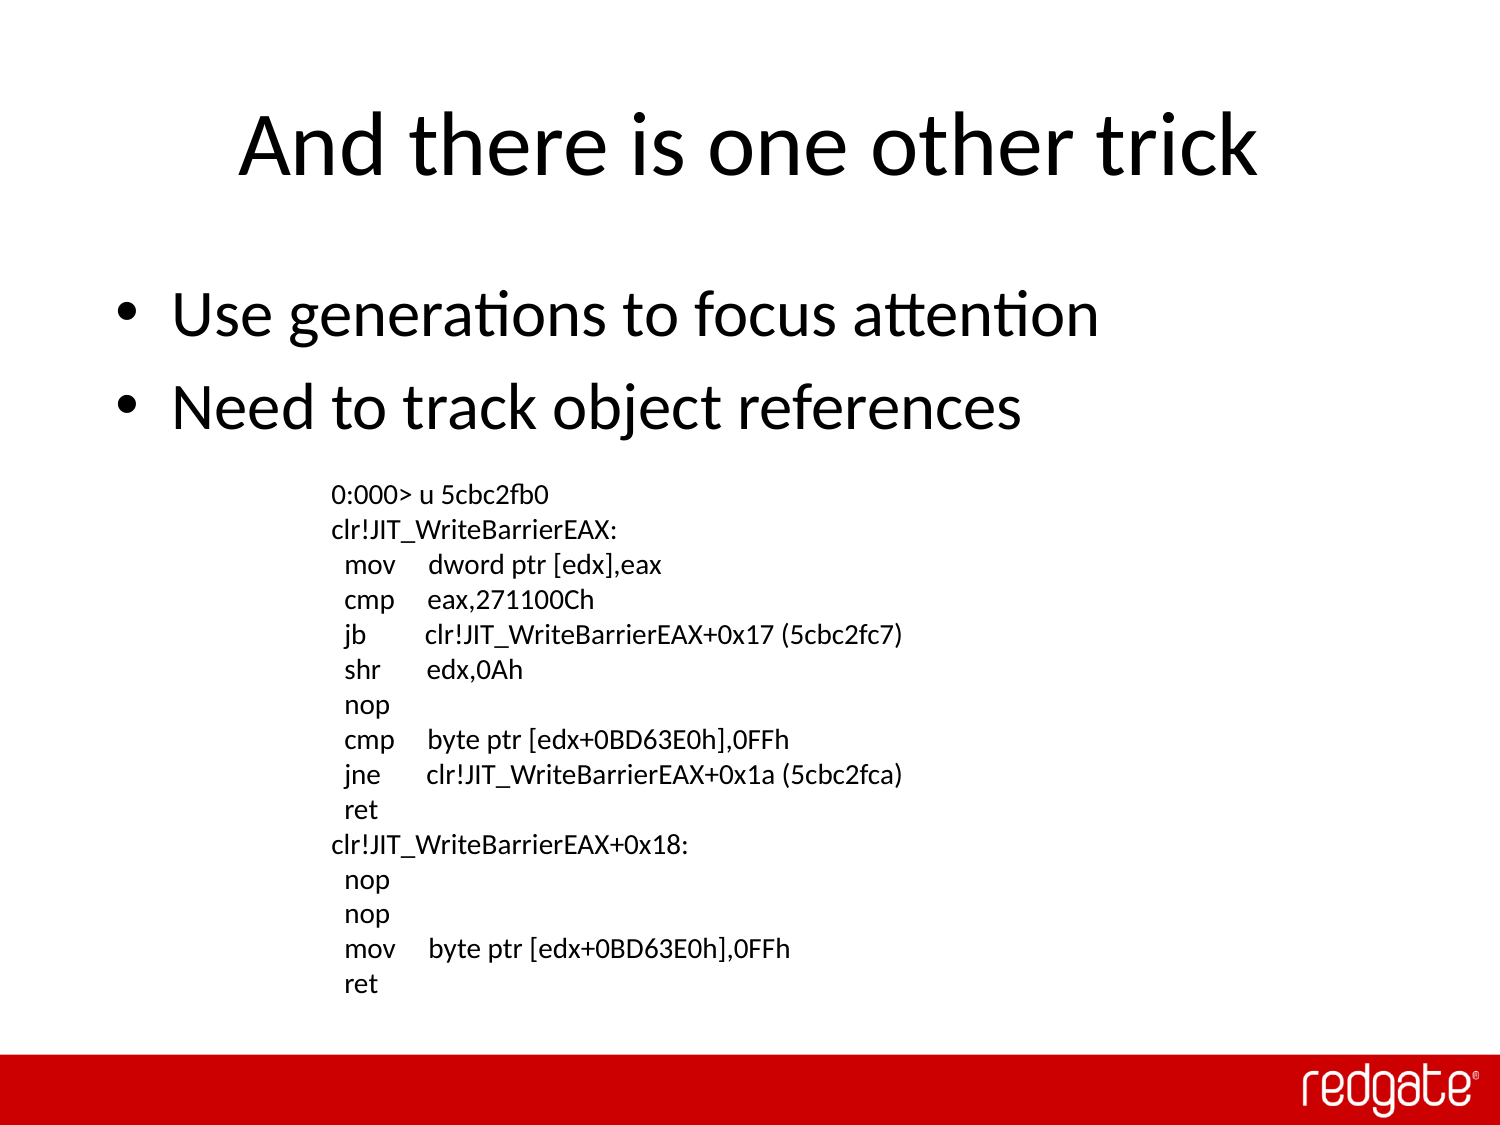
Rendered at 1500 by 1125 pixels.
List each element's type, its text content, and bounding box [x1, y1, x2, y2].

text_box 0:000> u 5cbc2fb0 clr!JIT_WriteBarrierEAX: mov dword ptr [edx],eax cmp eax,271100Ch jb clr!JIT_WriteBarrierEAX+0x17 (5cbc2fc7) shr edx,0Ah nop cmp byte ptr [edx+0BD63E0h],0FFh jne clr!JIT_WriteBarrierEAX+0x1a (5cbc2fca) ret clr!JIT_WriteBarrierEAX+0x18: nop nop mov byte ptr [edx+0BD63E0h],0FFh ret [316, 467, 919, 1008]
picture [1301, 1061, 1481, 1120]
title And there is one other trick [75, 45, 1425, 233]
text_box [0, 1053, 1500, 1125]
list Use generations to focus attention Need to track object references [100, 262, 1425, 445]
